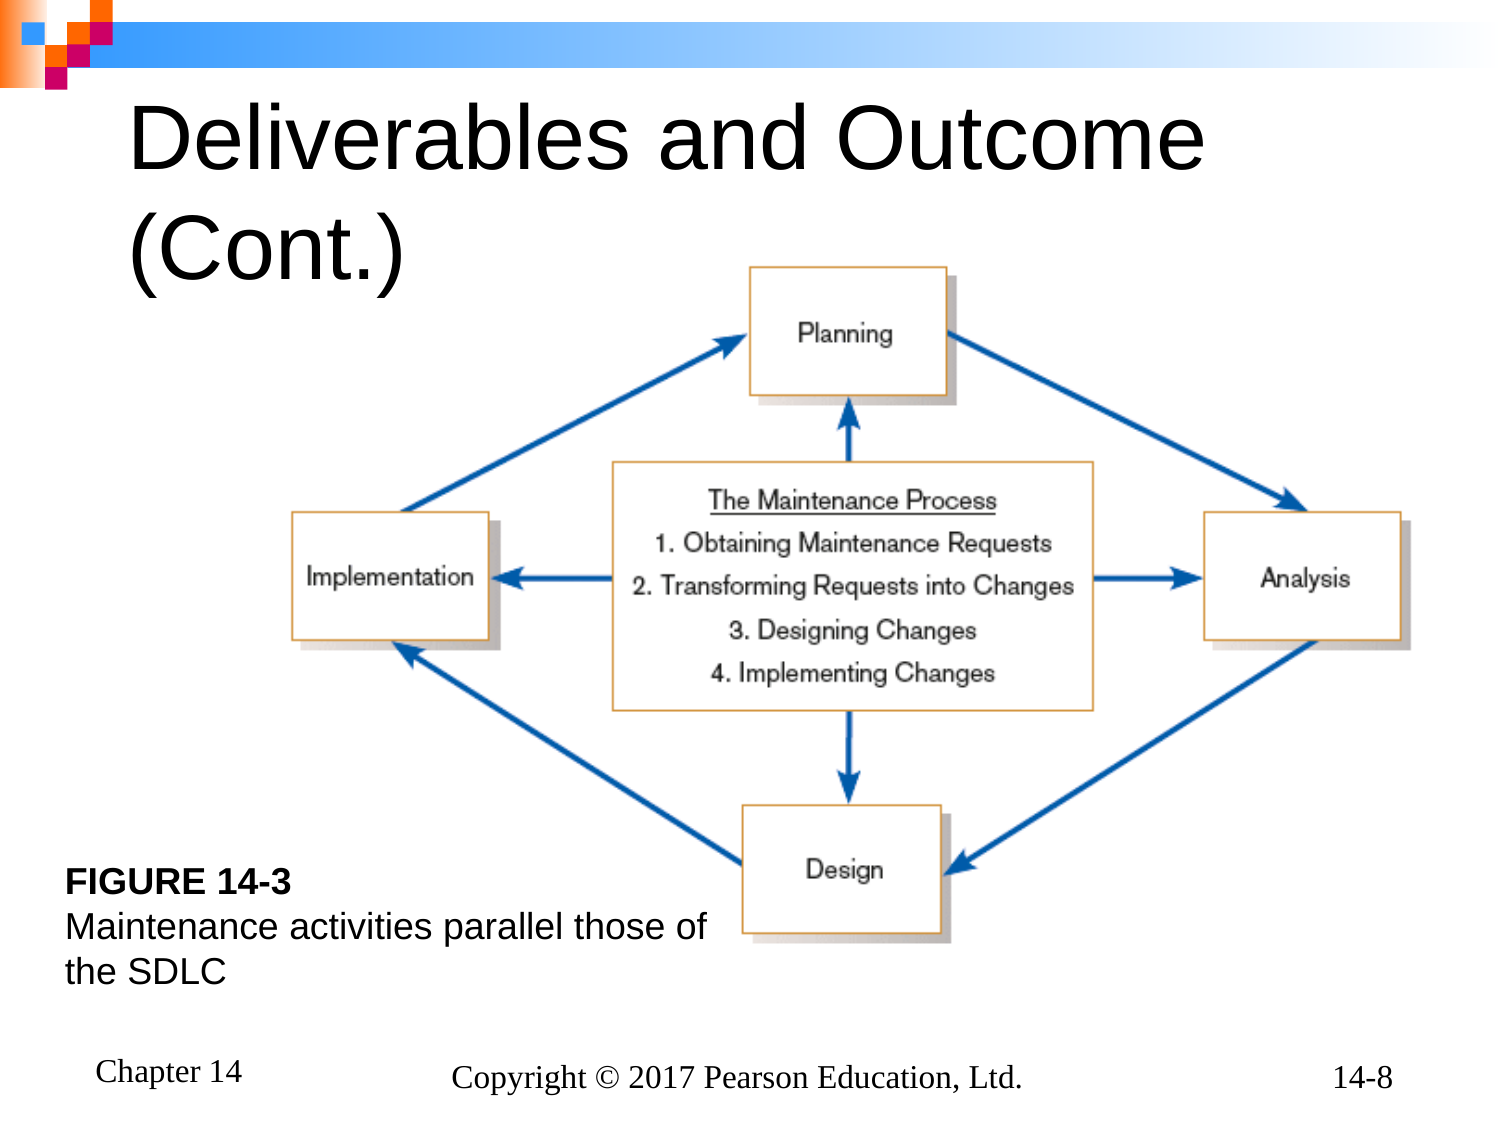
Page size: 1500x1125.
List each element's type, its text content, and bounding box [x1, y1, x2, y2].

text_box FIGURE 14-3 Maintenance activities parallel those of the SDLC [49, 849, 800, 1000]
picture [274, 237, 1428, 955]
title Deliverables and Outcome (Cont.) [112, 87, 1388, 288]
